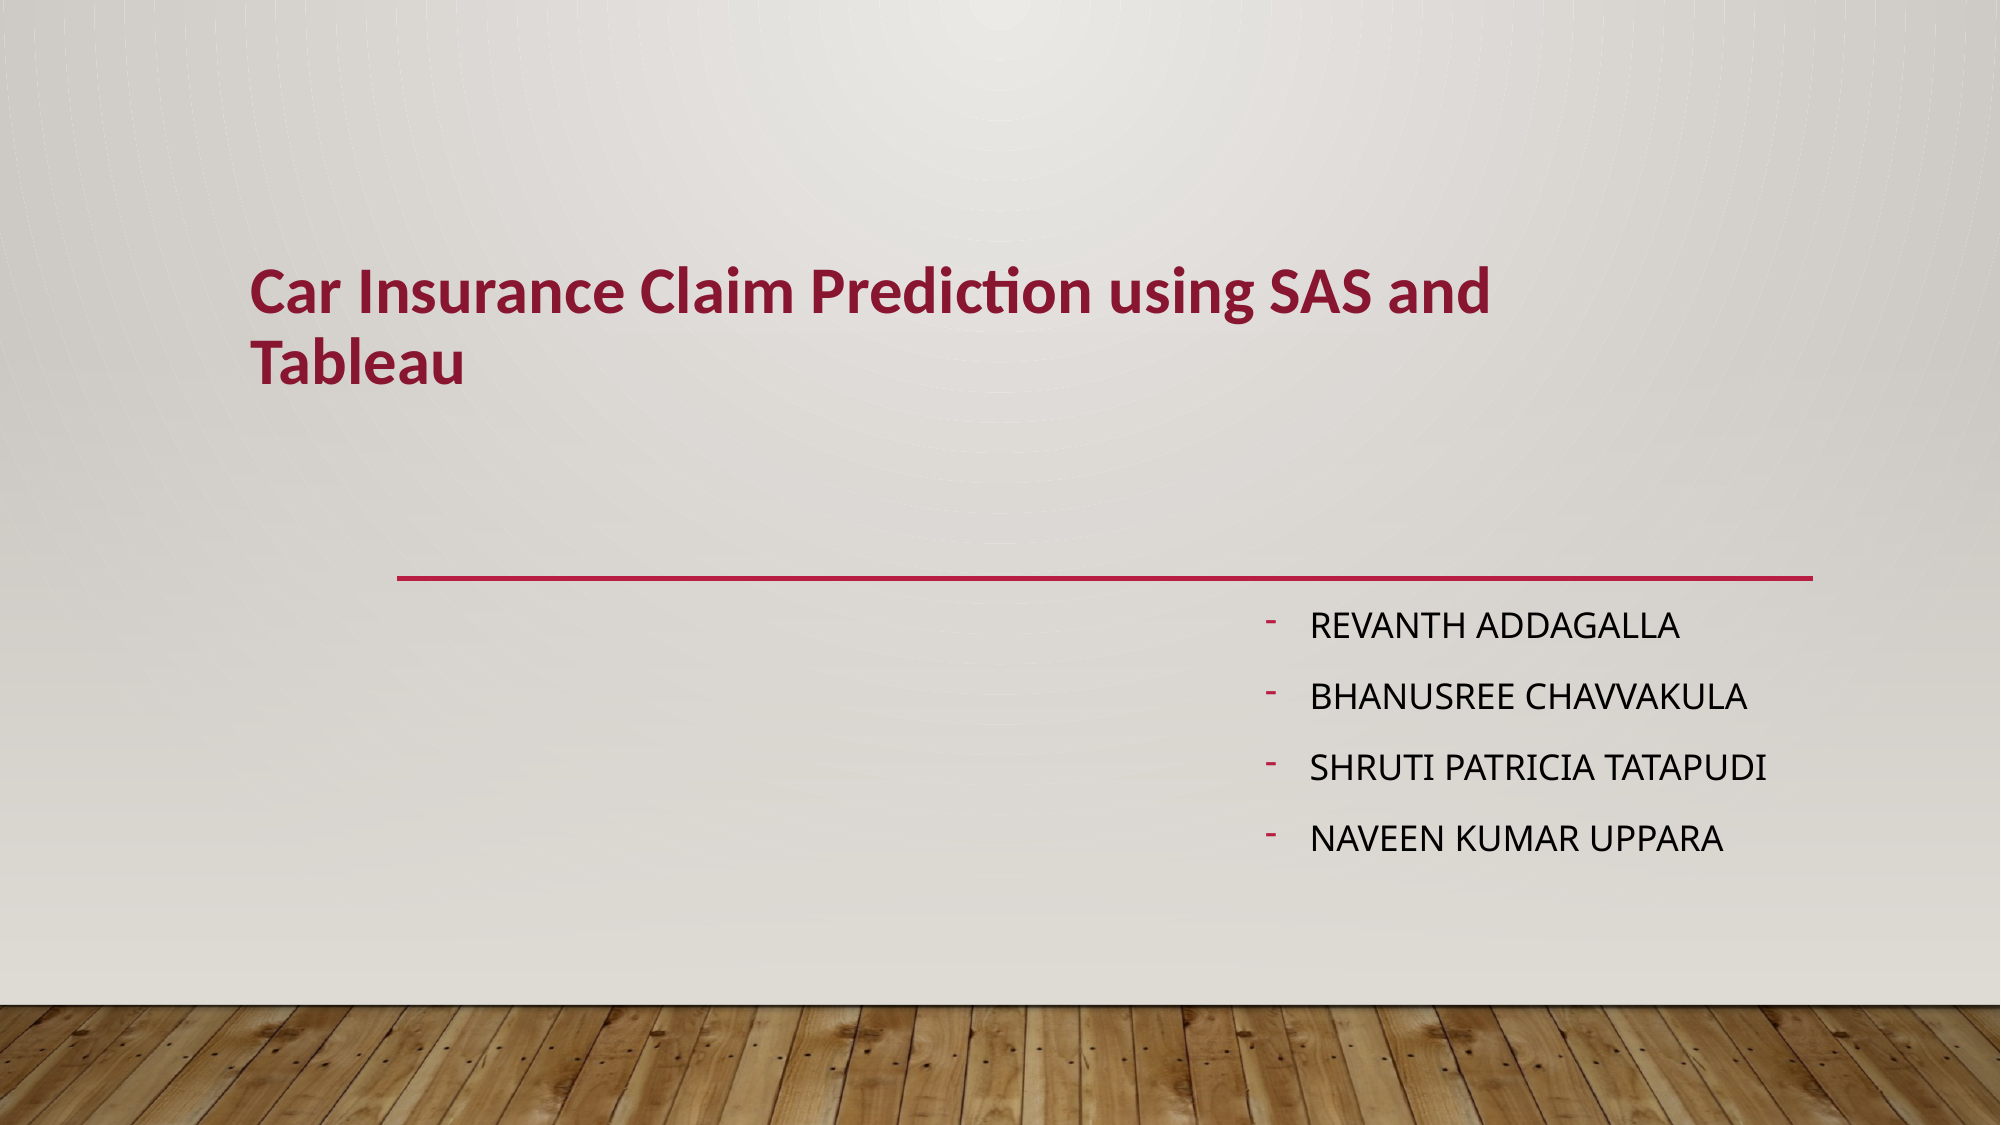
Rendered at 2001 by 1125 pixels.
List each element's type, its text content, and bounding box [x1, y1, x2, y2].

subtitle Revanth addagalla Bhanusree Chavvakula Shruti patricia tatapudi Naveen kumar uppara [1250, 579, 1817, 875]
title Car Insurance Claim Prediction using SAS and Tableau [235, 247, 1690, 487]
picture [0, 1005, 2000, 1125]
